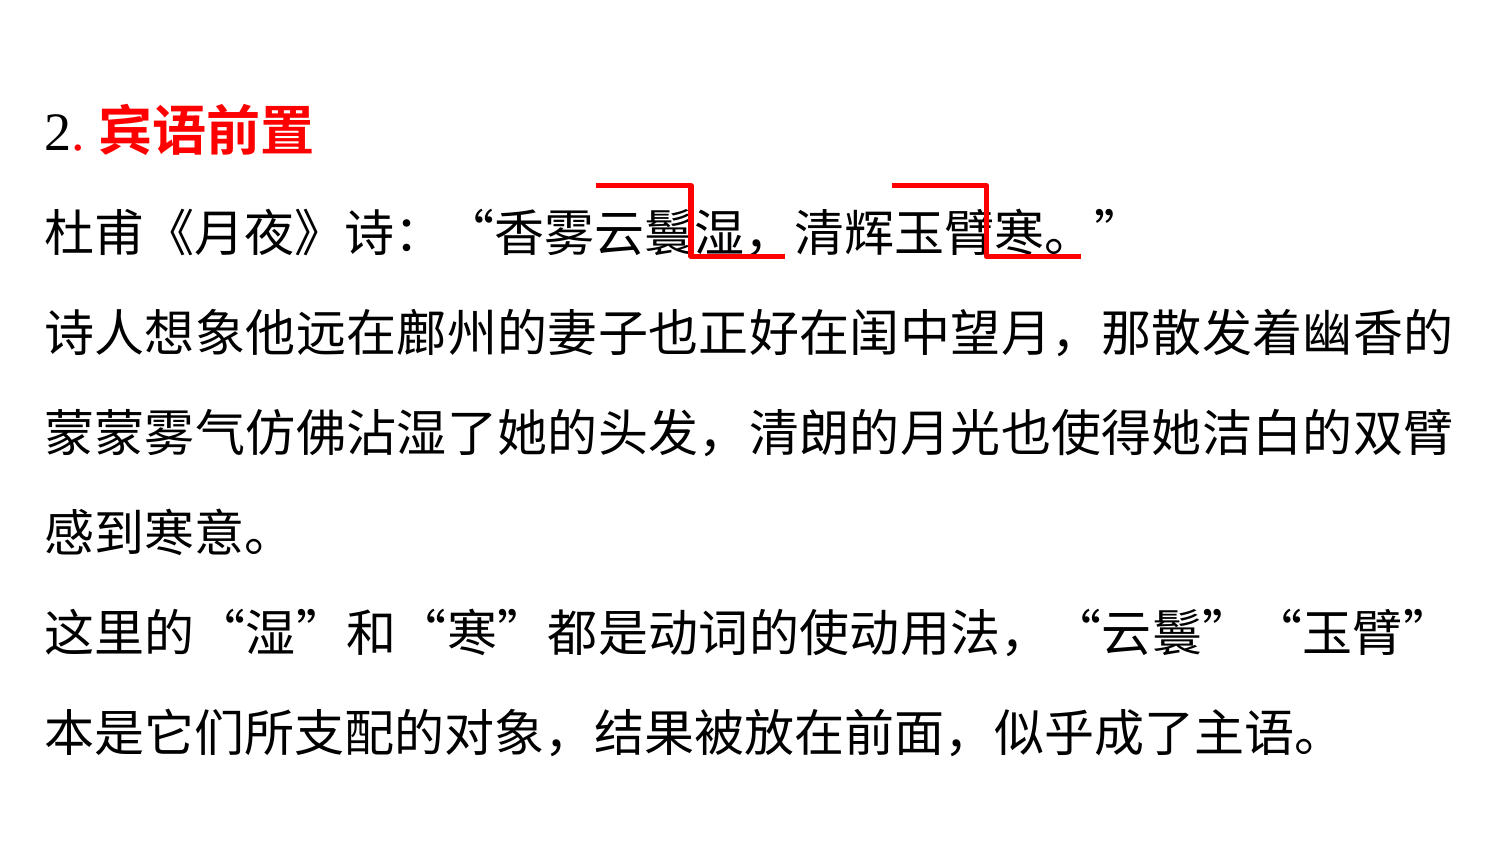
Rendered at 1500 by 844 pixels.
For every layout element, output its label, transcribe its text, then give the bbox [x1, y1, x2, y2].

text_box 2.宾语前置 杜甫《月夜》诗：“香雾云鬟湿，清辉玉臂寒。” 诗人想象他远在鄜州的妻子也正好在闺中望月，那散发着幽香的蒙蒙雾气仿佛沾湿了她的头发，清朗的月光也使得她洁白的双臂感到寒意。 这里的“湿”和“寒”都是动词的使动用法，“云鬟”“玉臂”本是它们所支配的对象，结果被放在前面，似乎成了主语。 [29, 54, 1468, 769]
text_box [596, 185, 786, 257]
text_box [891, 185, 1081, 257]
